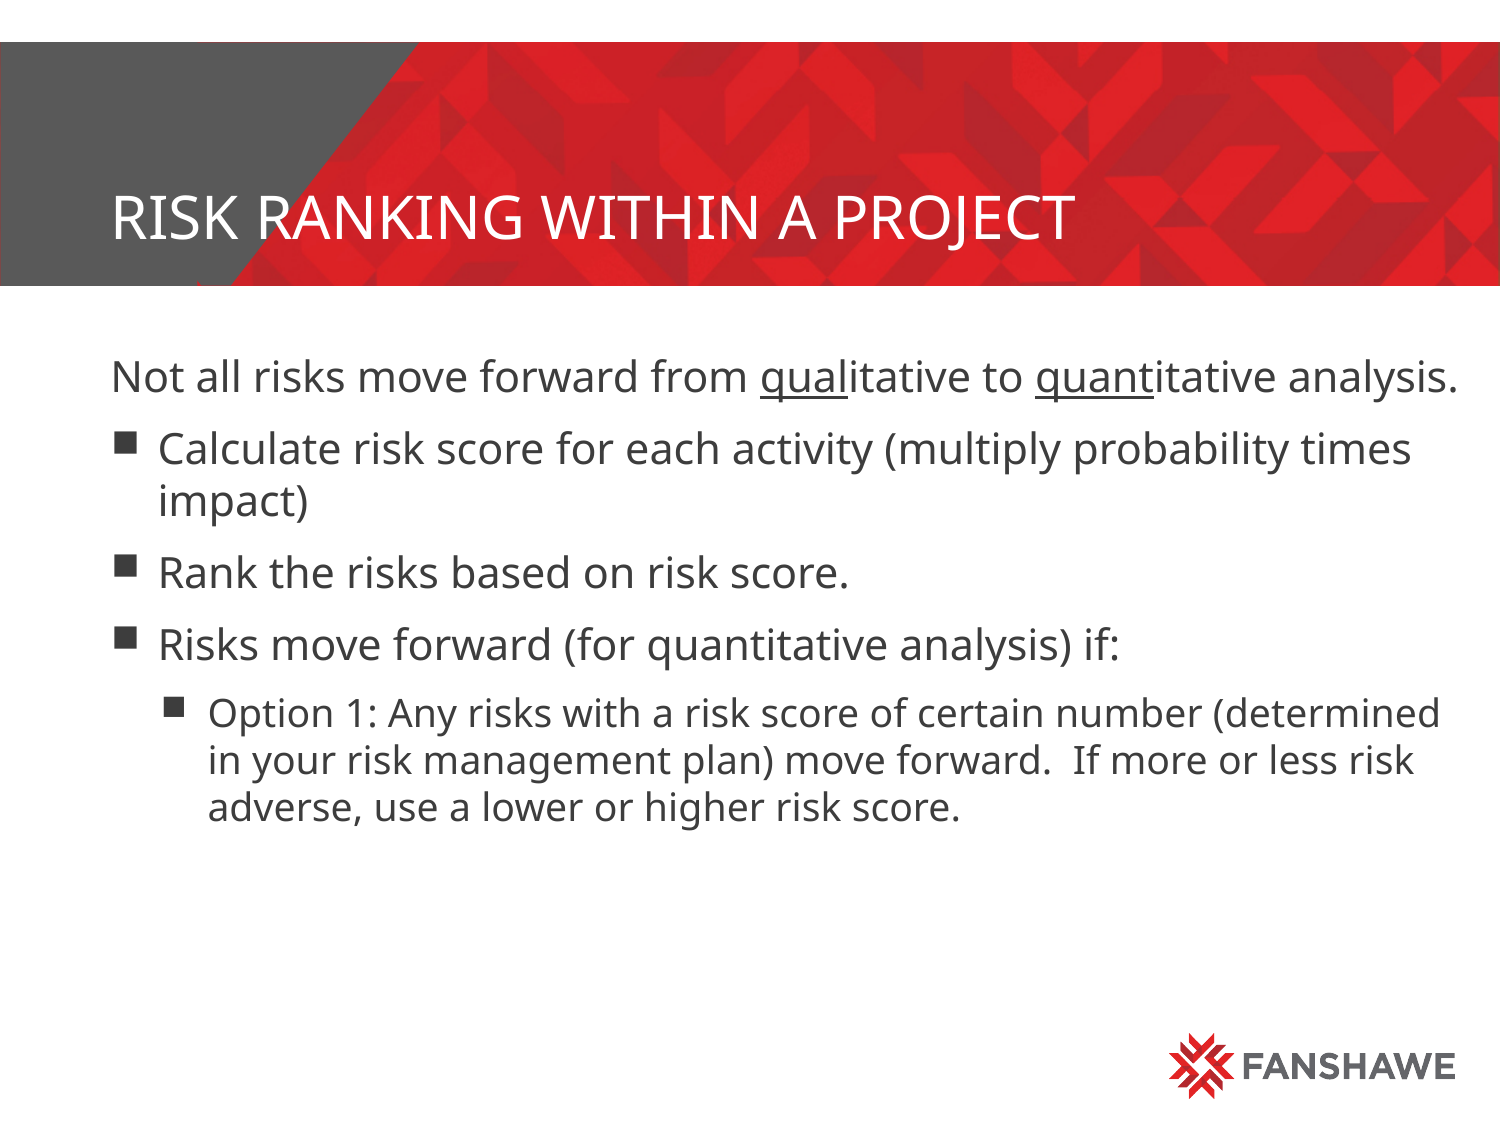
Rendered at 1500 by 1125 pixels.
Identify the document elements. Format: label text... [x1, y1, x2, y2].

picture [232, 42, 1500, 286]
title risk ranking within a project [95, 81, 1406, 260]
list Not all risks move forward from qualitative to quantitative analysis. Calculate risk score for each activity (multiply probability times impact) Rank the risks based on risk score. Risks move forward (for quantitative analysis) if: Option 1: Any risks with a risk score of certain number (determined in your risk management plan) move forward. If more or less risk adverse, use a lower or higher risk score. [95, 330, 1480, 849]
picture [1169, 1033, 1455, 1099]
